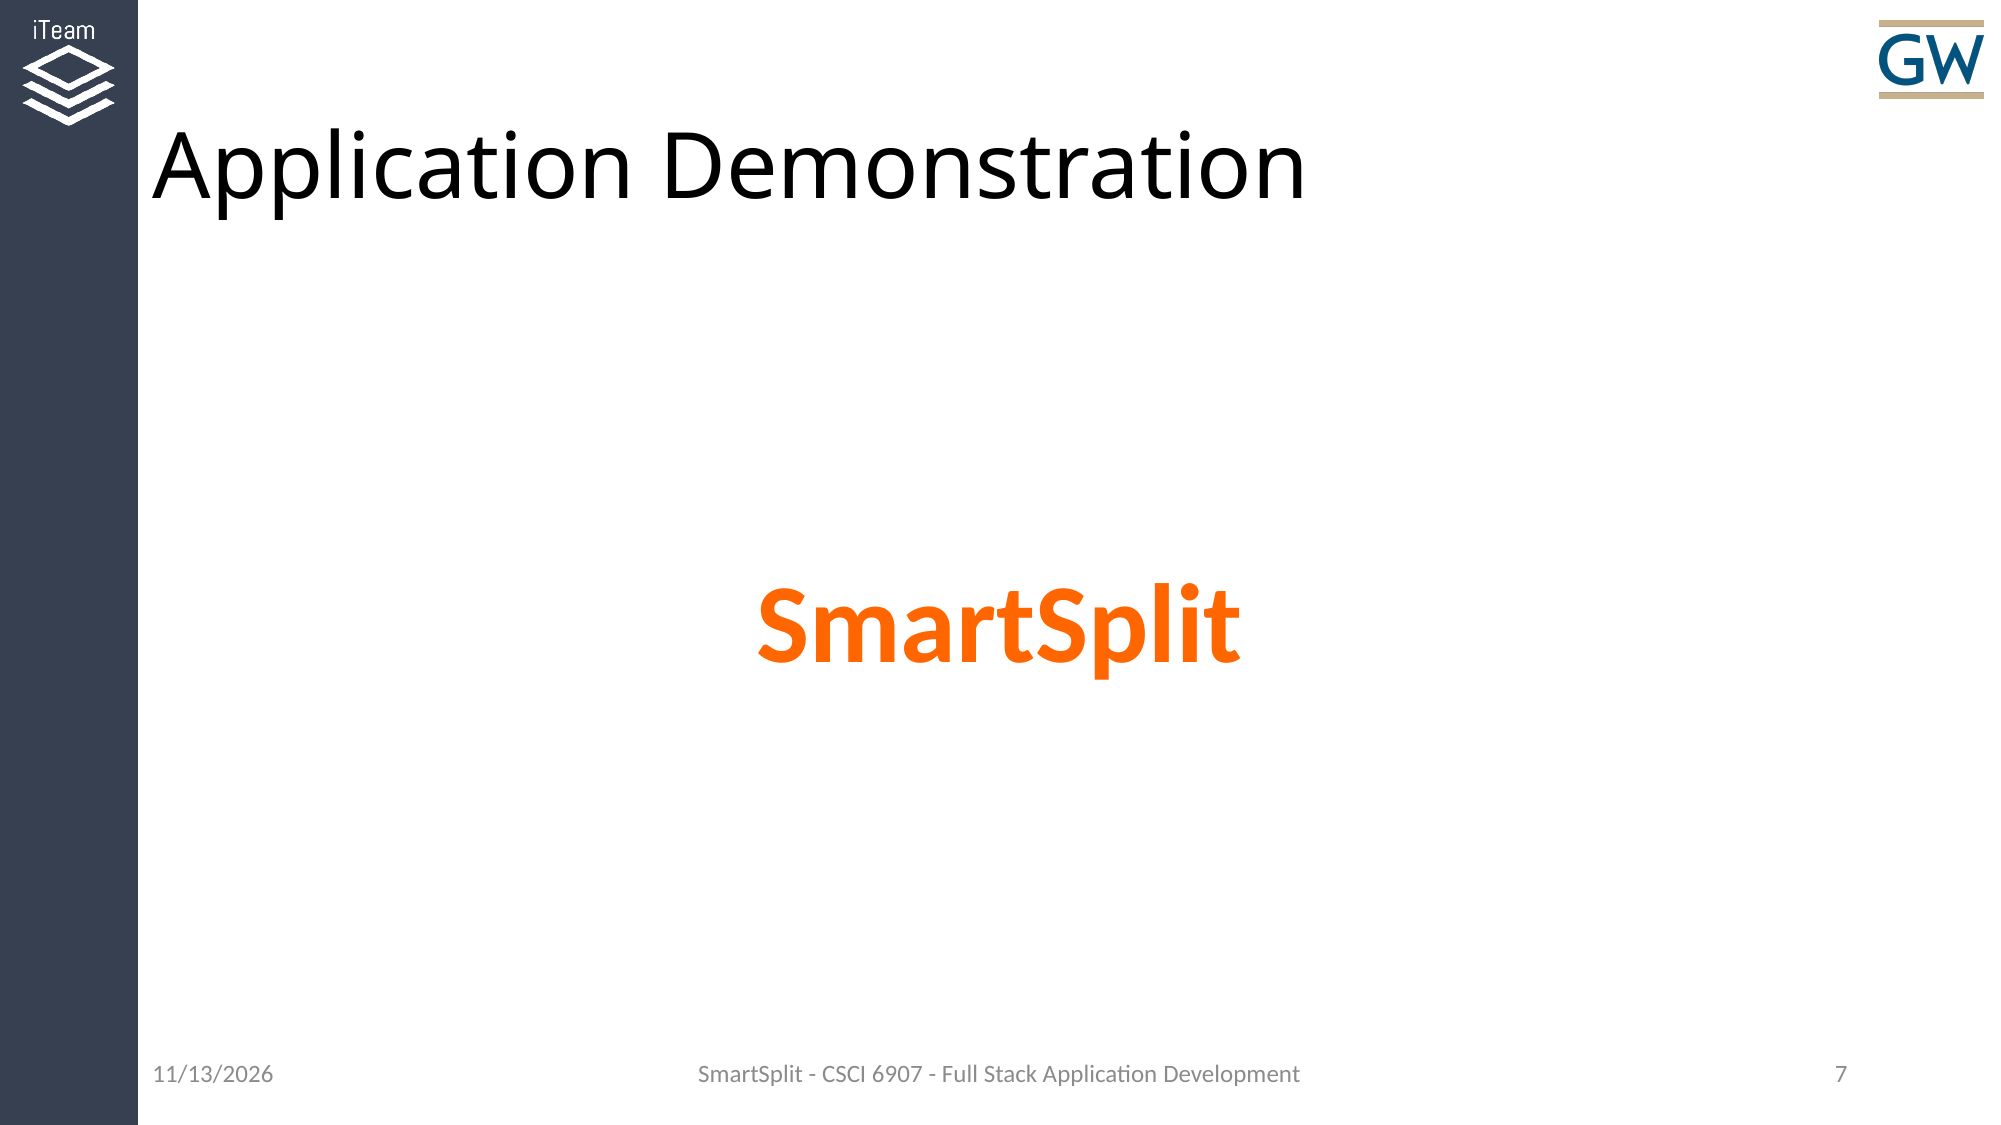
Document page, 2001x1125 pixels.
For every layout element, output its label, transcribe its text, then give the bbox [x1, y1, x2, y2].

footer SmartSplit - CSCI 6907 - Full Stack Application Development [662, 1042, 1338, 1103]
picture [1879, 20, 1984, 99]
title Application Demonstration [137, 59, 1863, 278]
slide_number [137, 1042, 588, 1103]
picture [22, 20, 115, 126]
slide_number 7 [1412, 1042, 1863, 1103]
list SmartSplit [137, 299, 1863, 1014]
